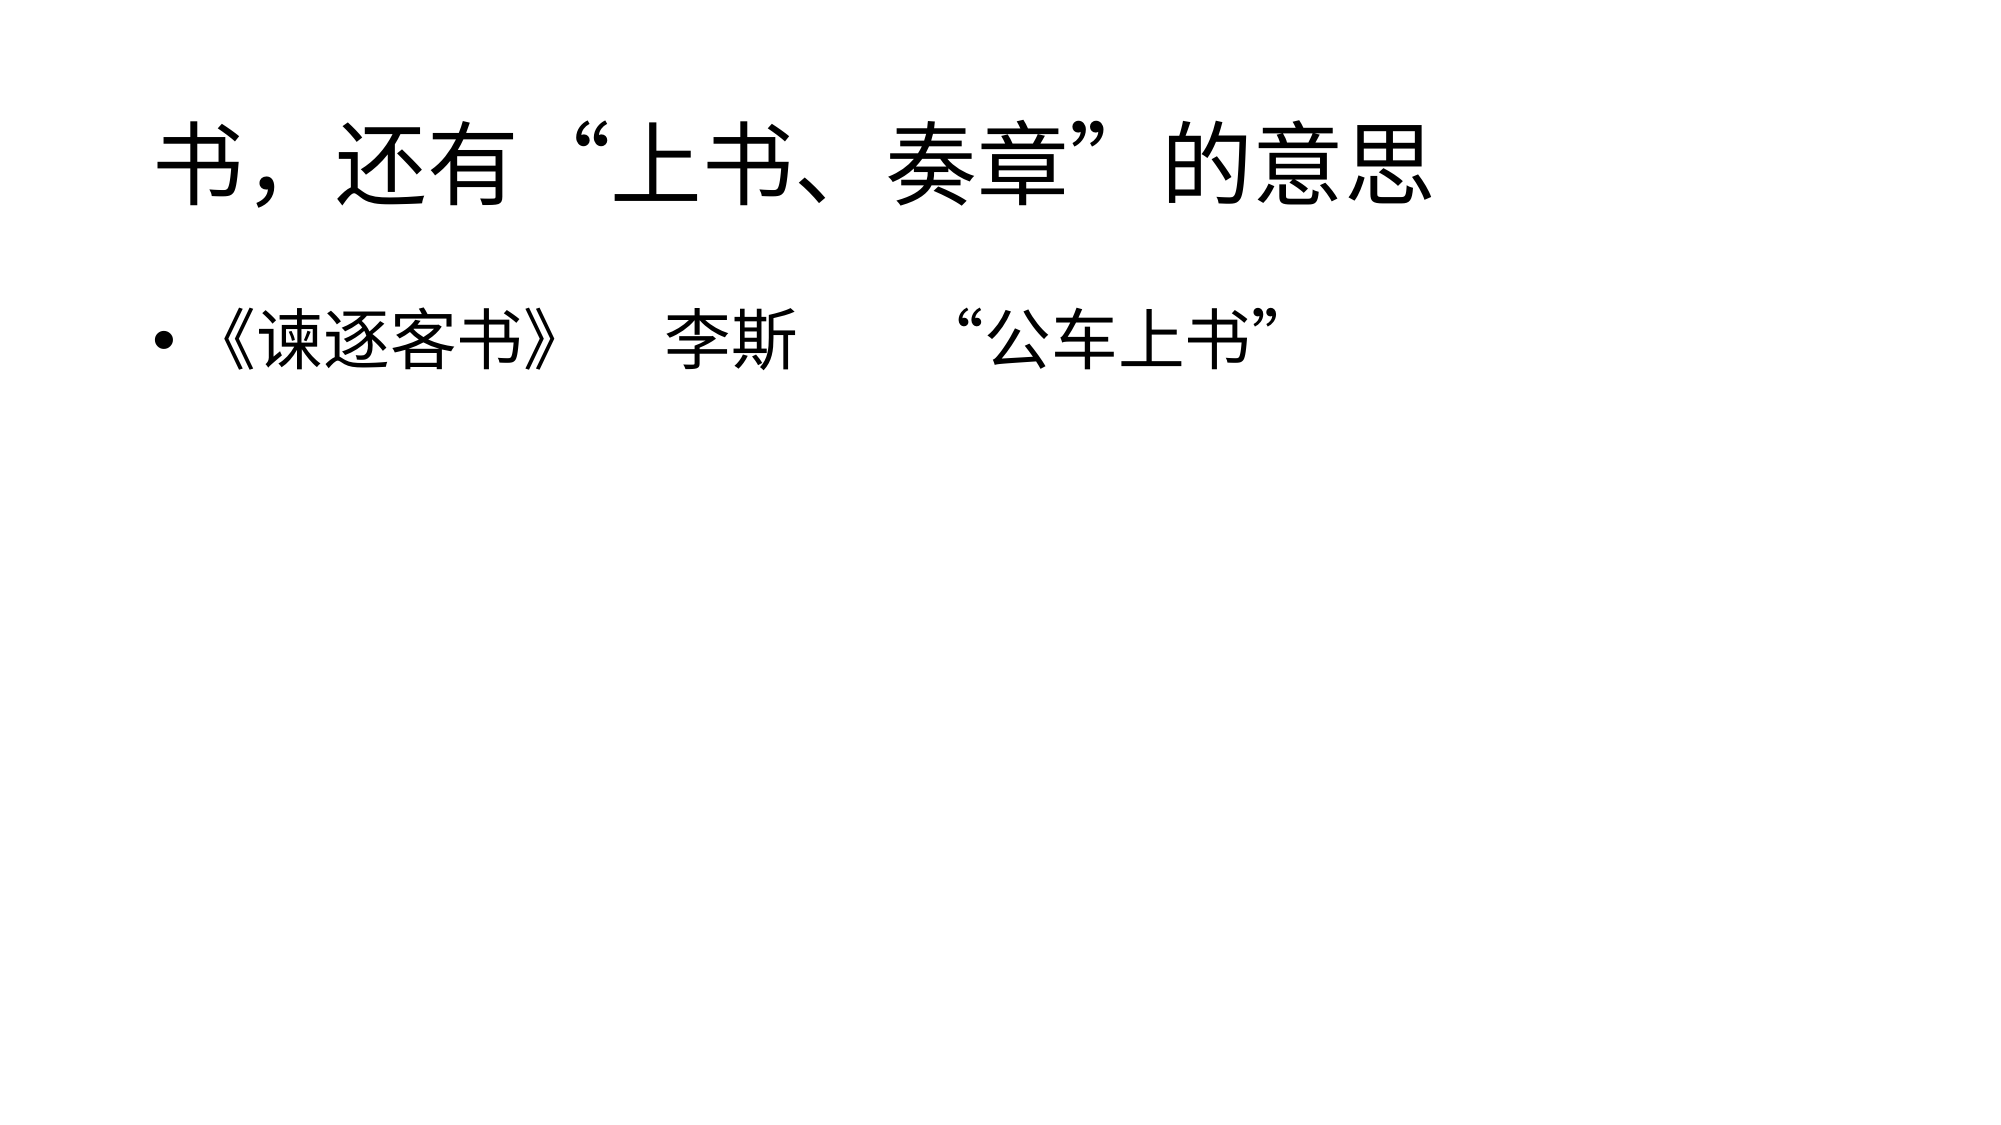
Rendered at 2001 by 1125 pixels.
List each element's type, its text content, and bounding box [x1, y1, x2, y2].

list 《谏逐客书》 李斯 “公车上书” [137, 299, 1863, 1014]
title 书，还有“上书、奏章”的意思 [137, 59, 1863, 278]
